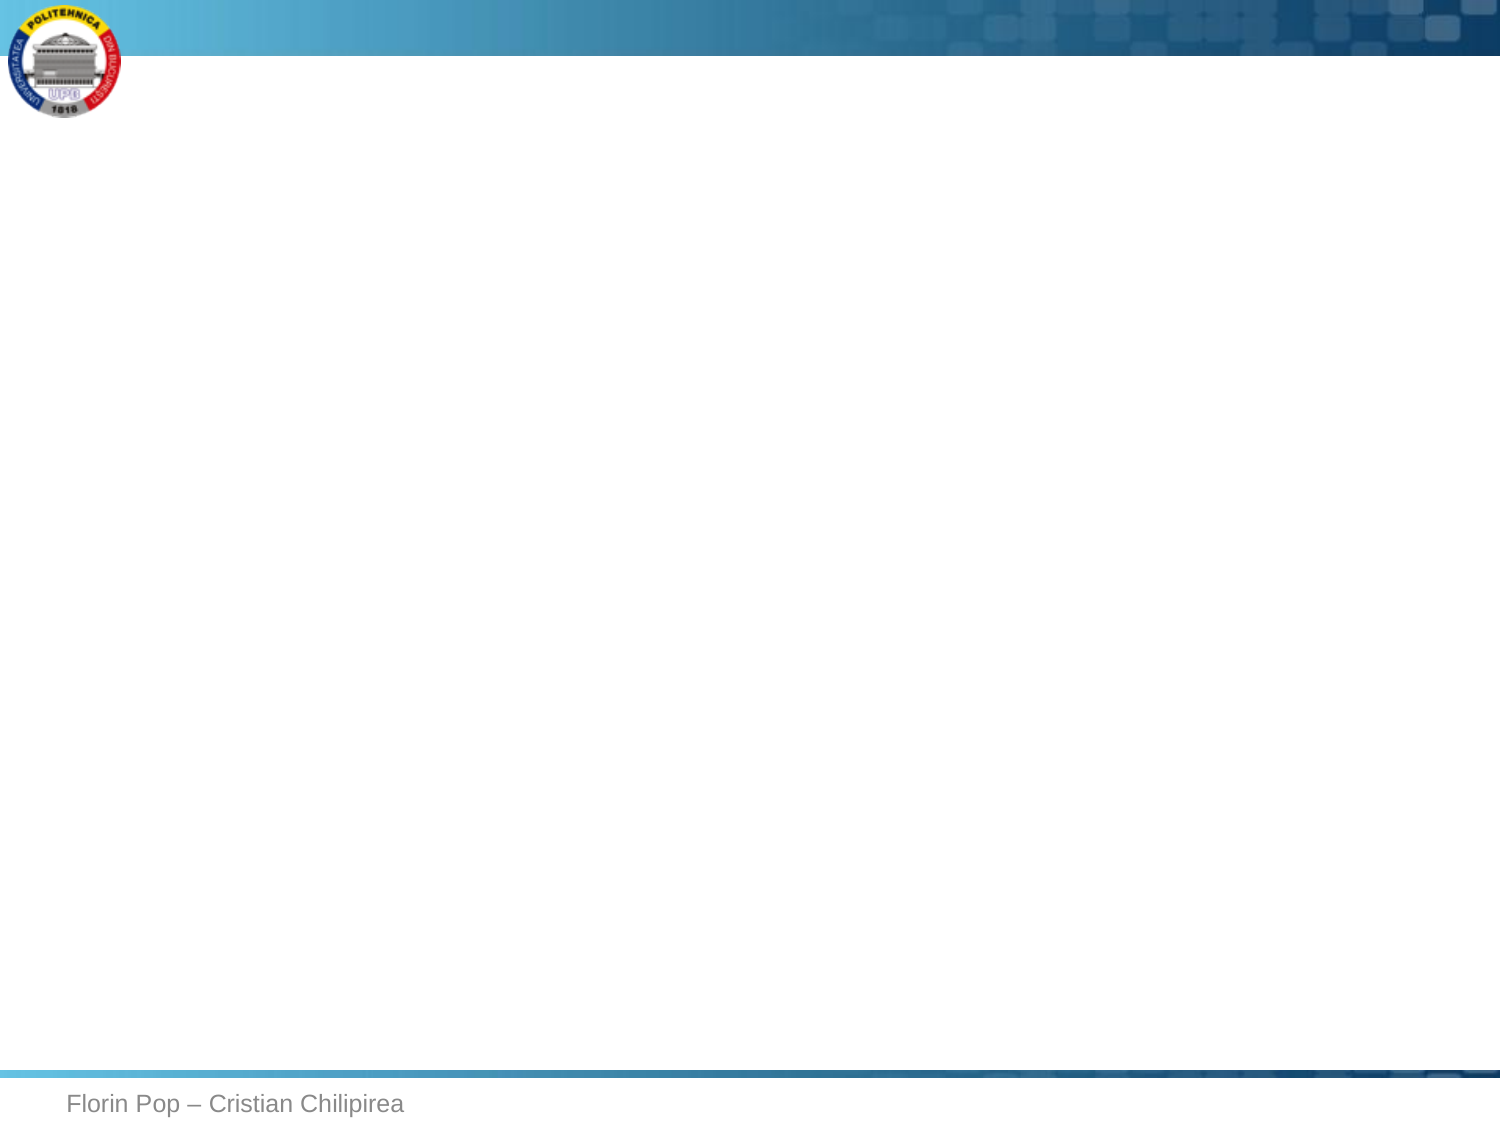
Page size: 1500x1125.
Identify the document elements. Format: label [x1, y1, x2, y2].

picture [0, 1070, 1500, 1078]
footer [51, 1083, 1157, 1125]
picture [0, 0, 1500, 118]
